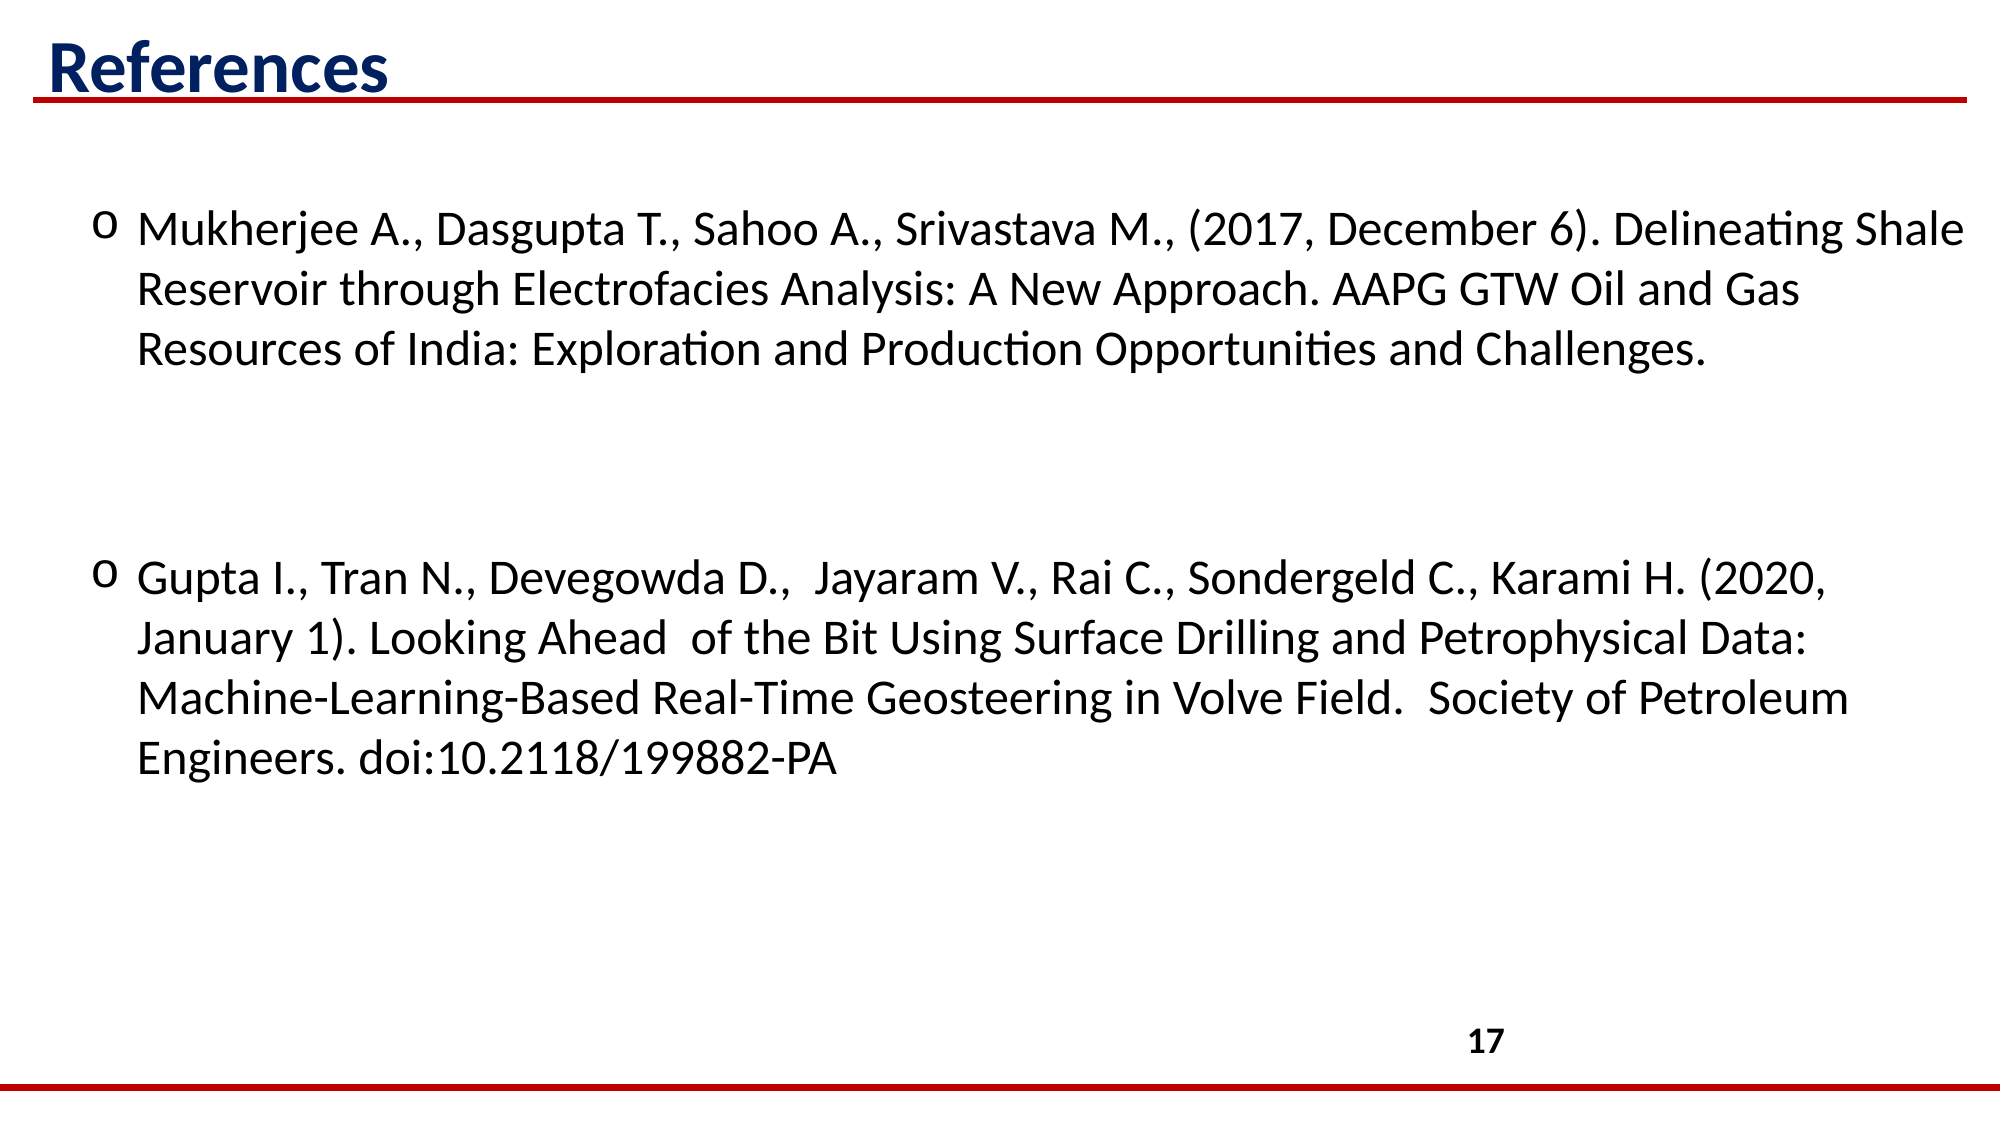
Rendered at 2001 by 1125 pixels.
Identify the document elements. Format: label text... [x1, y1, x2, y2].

slide_number 17 [1452, 1008, 1919, 1069]
title References [33, 0, 1834, 125]
list Mukherjee A., Dasgupta T., Sahoo A., Srivastava M., (2017, December 6). Delineating Shale Reservoir through Electrofacies Analysis: A New Approach. AAPG GTW Oil and Gas Resources of India: Exploration and Production Opportunities and Challenges. Gupta I., Tran N., Devegowda D., Jayaram V., Rai C., Sondergeld C., Karami H. (2020, January 1). Looking Ahead of the Bit Using Surface Drilling and Petrophysical Data: Machine-Learning-Based Real-Time Geosteering in Volve Field. Society of Petroleum Engineers. doi:10.2118/199882-PA [0, 187, 2000, 930]
